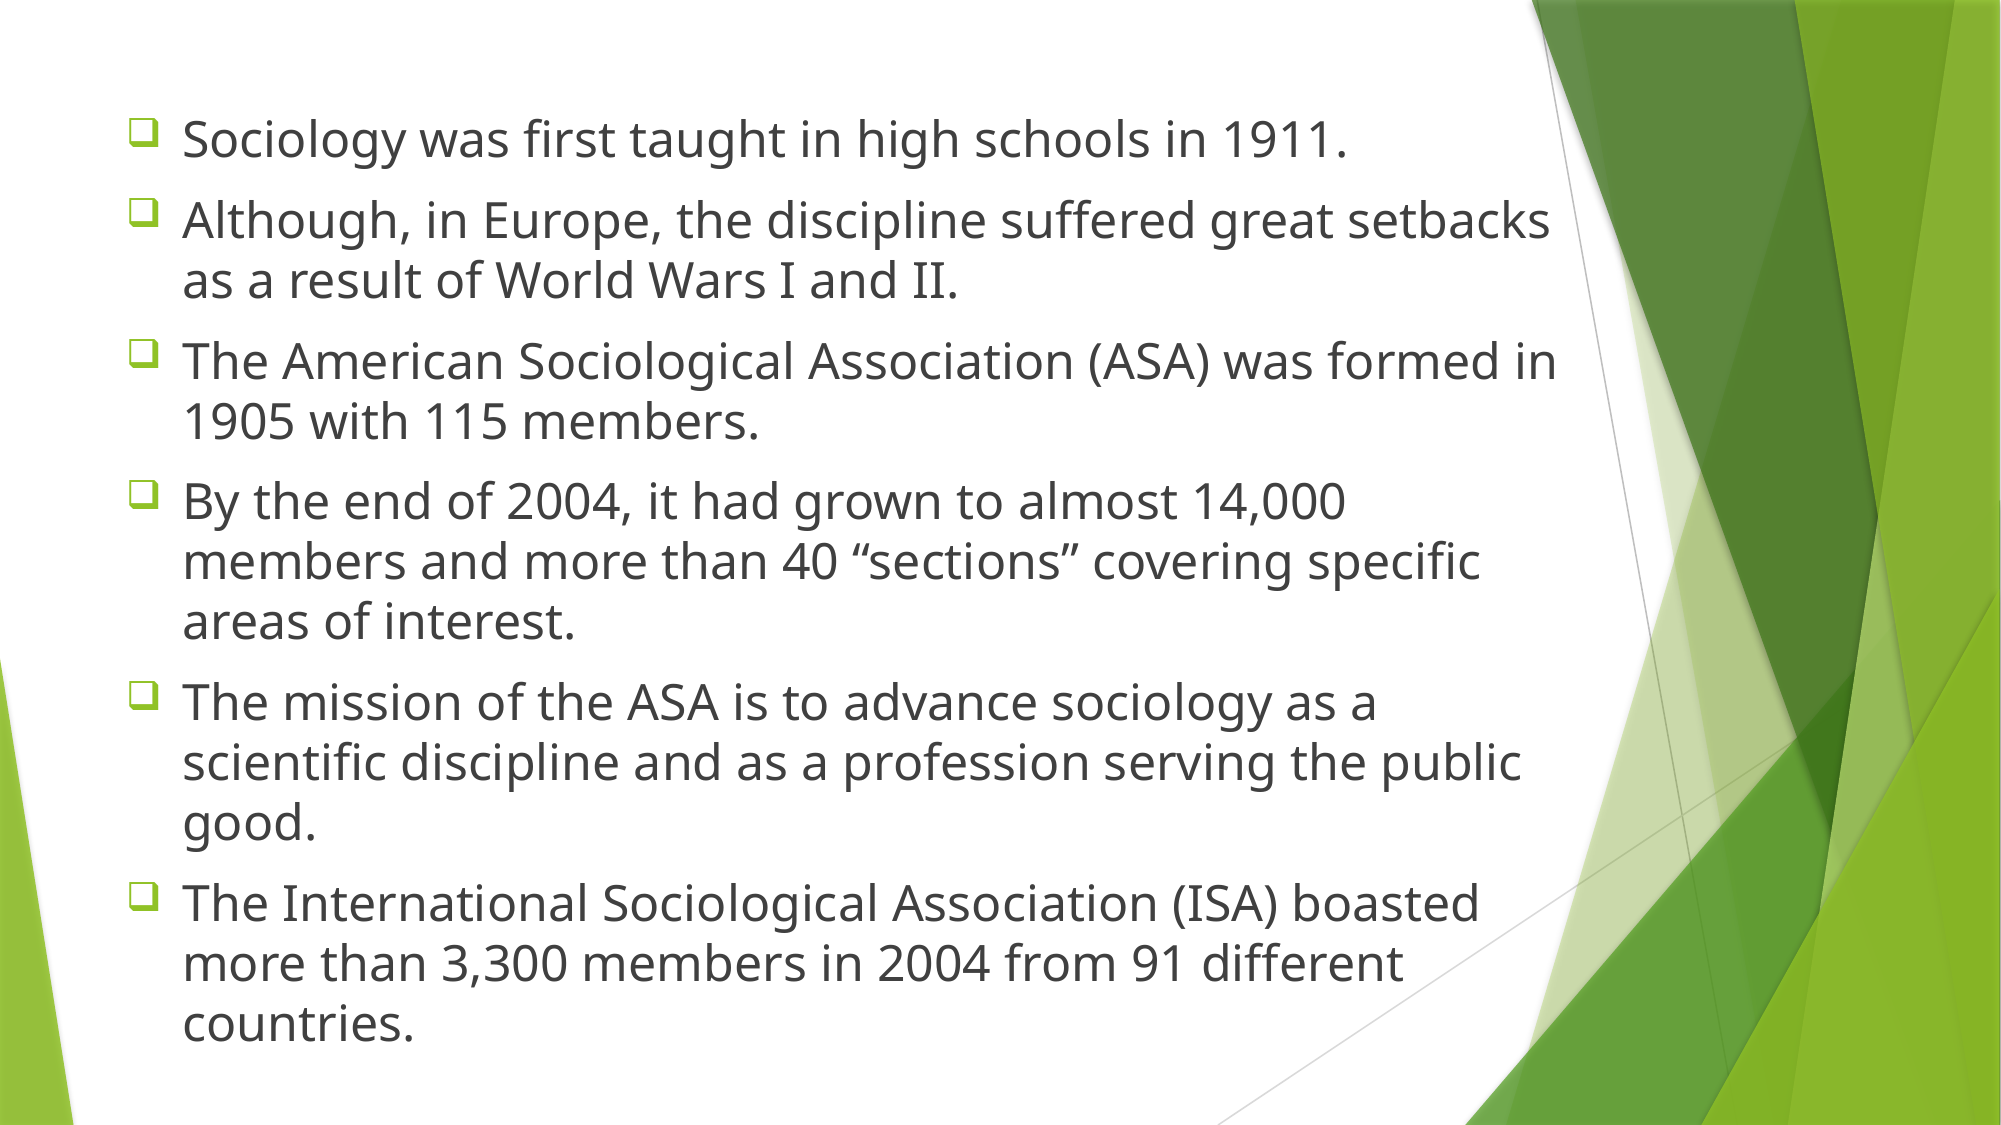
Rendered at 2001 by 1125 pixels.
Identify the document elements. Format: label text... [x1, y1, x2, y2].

list Sociology was first taught in high schools in 1911. Although, in Europe, the discipline suffered great setbacks as a result of World Wars I and II. The American Sociological Association (ASA) was formed in 1905 with 115 members. By the end of 2004, it had grown to almost 14,000 members and more than 40 “sections” covering specific areas of interest. The mission of the ASA is to advance sociology as a scientific discipline and as a profession serving the public good. The International Sociological Association (ISA) boasted more than 3,300 members in 2004 from 91 different countries. [111, 99, 1591, 1057]
